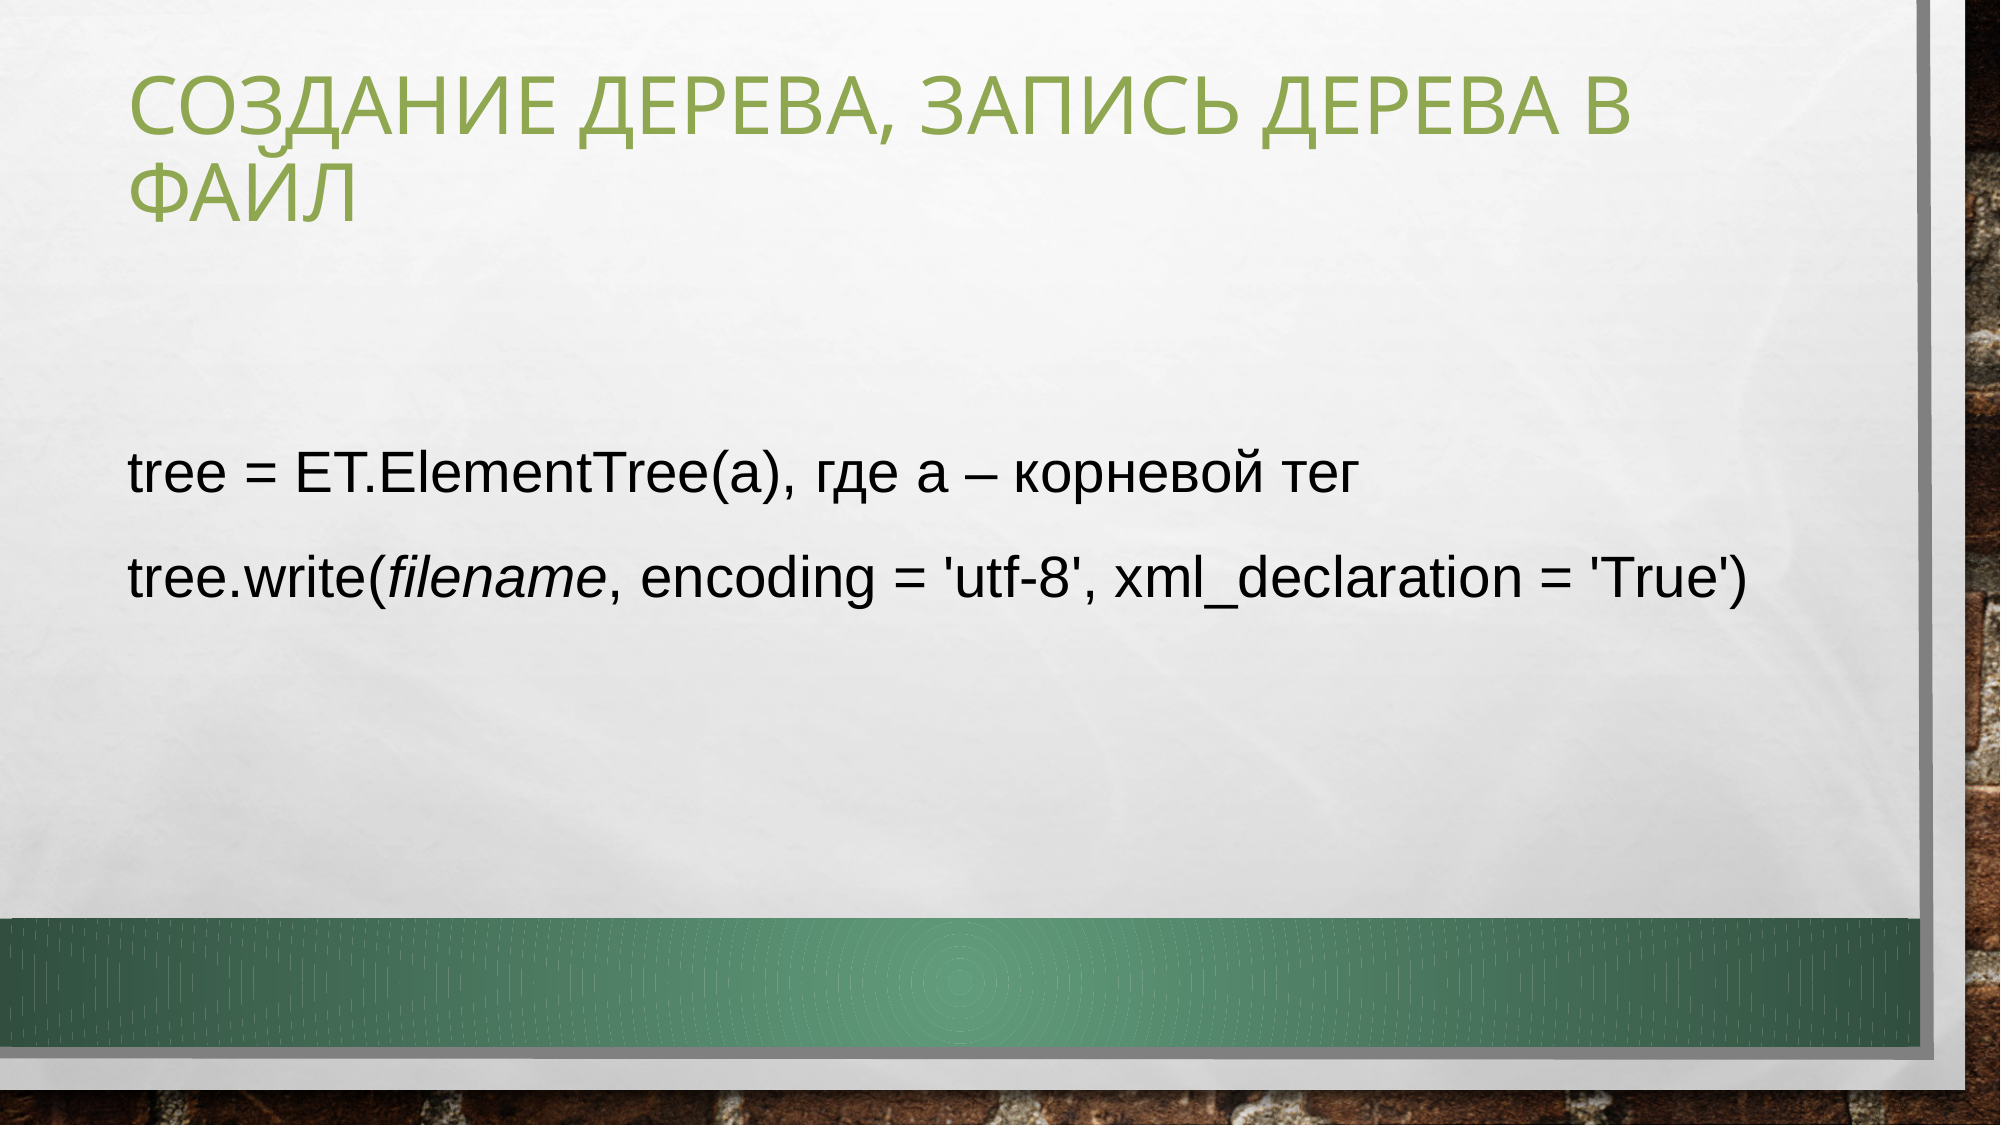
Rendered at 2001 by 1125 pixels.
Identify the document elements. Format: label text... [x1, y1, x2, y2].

picture [0, 0, 2000, 1125]
title Создание дерева, запись дерева в файл [112, 57, 1818, 247]
list tree = ET.ElementTree(a), где a – корневой тег tree.write(filename, encoding = 'utf-8', xml_declaration = 'True') [112, 283, 1818, 827]
